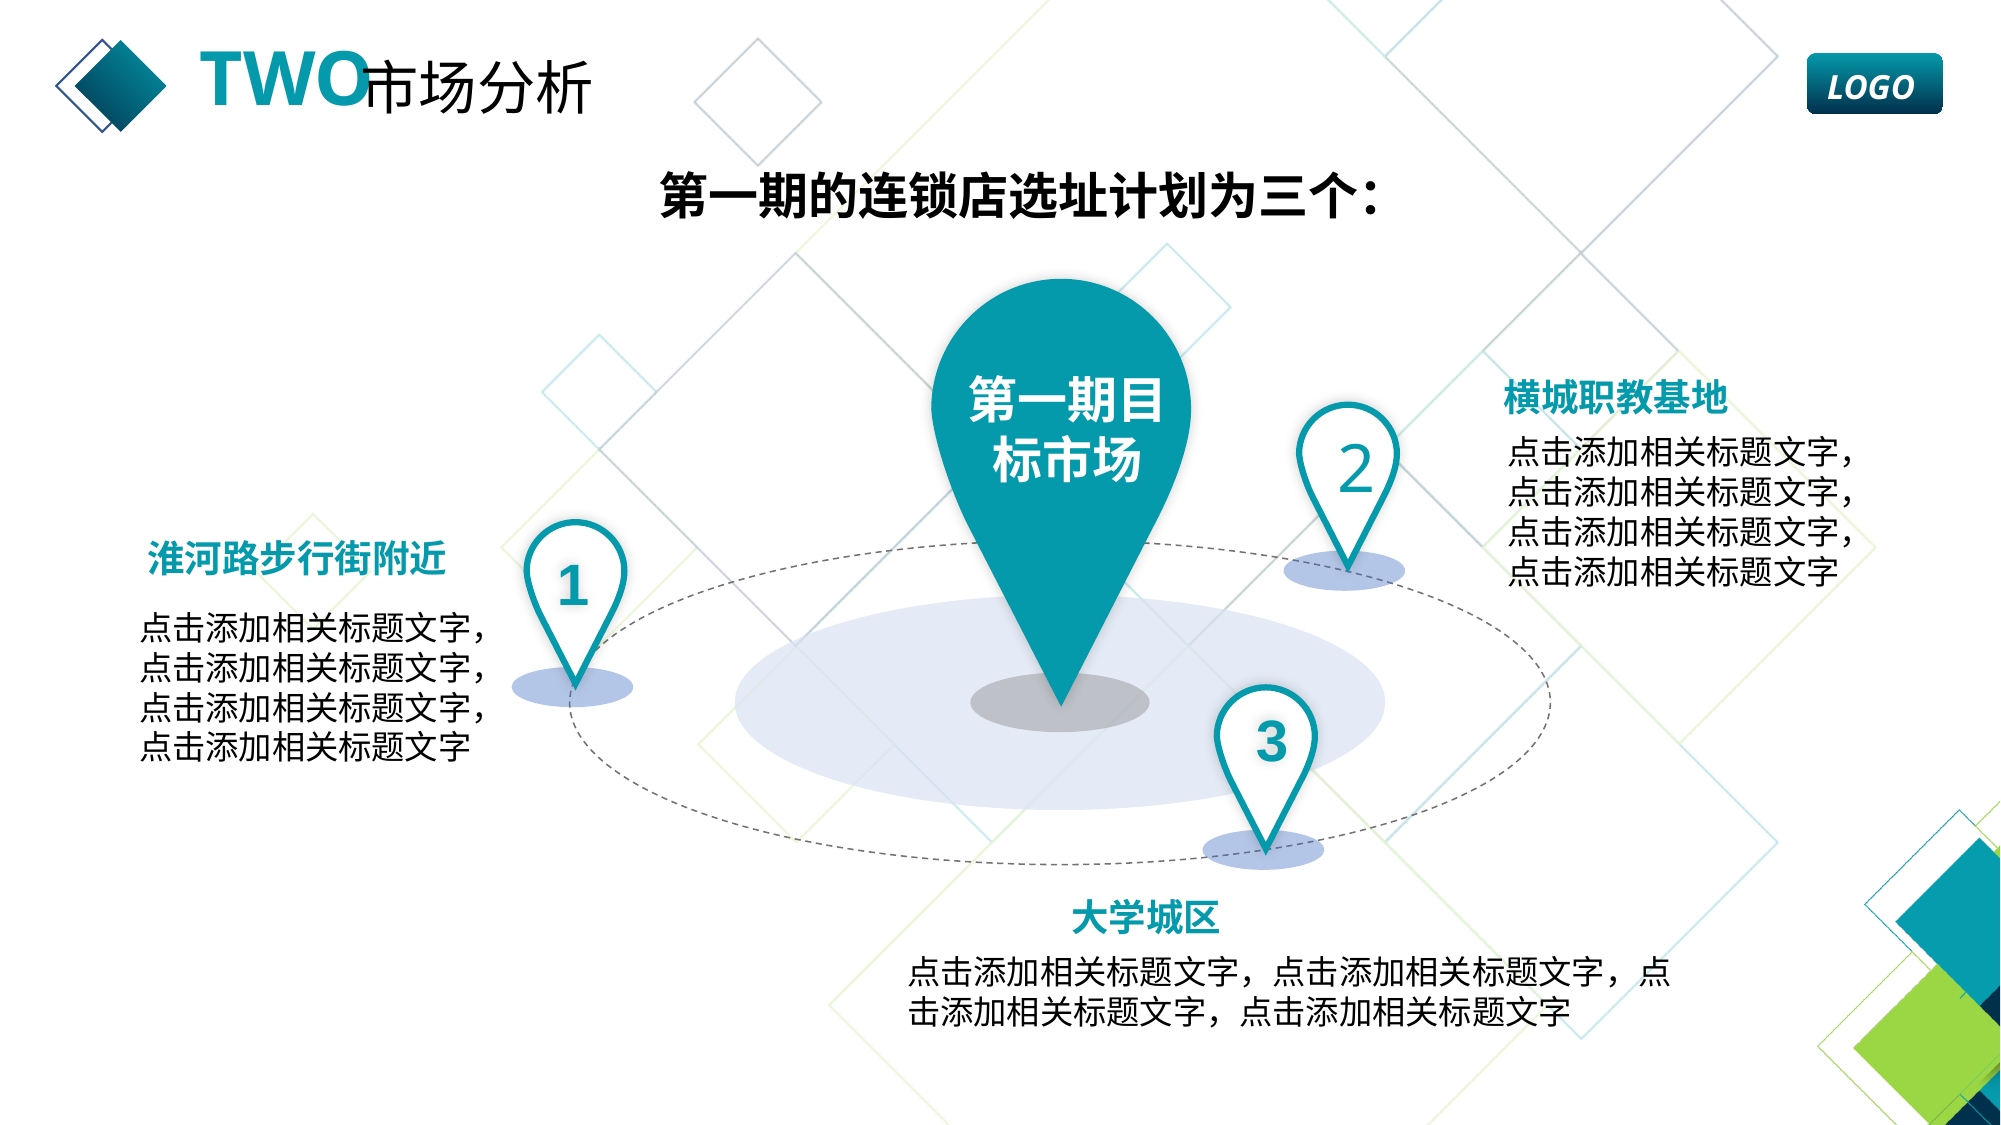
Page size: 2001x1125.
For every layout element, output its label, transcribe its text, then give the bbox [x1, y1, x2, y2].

text_box [734, 596, 1386, 811]
text_box 第一期的连锁店选址计划为三个： [315, 157, 1751, 232]
text_box 点击添加相关标题文字，点击添加相关标题文字，点击添加相关标题文字，点击添加相关标题文字 [892, 943, 1709, 1039]
text_box 横城职教基地 [1489, 367, 1744, 427]
text_box [1202, 837, 1325, 870]
text_box [1283, 557, 1406, 591]
text_box [970, 673, 1150, 733]
text_box [1122, 543, 1551, 841]
text_box 第一期目标市场 [934, 361, 1201, 496]
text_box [526, 522, 625, 684]
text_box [1299, 404, 1397, 567]
text_box [569, 543, 1216, 865]
text_box [958, 496, 1165, 700]
text_box 淮河路步行街附近 [132, 527, 463, 587]
text_box 大学城区 [1056, 886, 1236, 947]
text_box [511, 674, 634, 708]
text_box [943, 281, 1179, 361]
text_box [184, 23, 976, 130]
text_box 点击添加相关标题文字，点击添加相关标题文字，点击添加相关标题文字，点击添加相关标题文字 [1492, 424, 1897, 599]
text_box 点击添加相关标题文字，点击添加相关标题文字，点击添加相关标题文字，点击添加相关标题文字 [124, 599, 494, 774]
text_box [1216, 687, 1315, 849]
picture [1798, 691, 2001, 1125]
